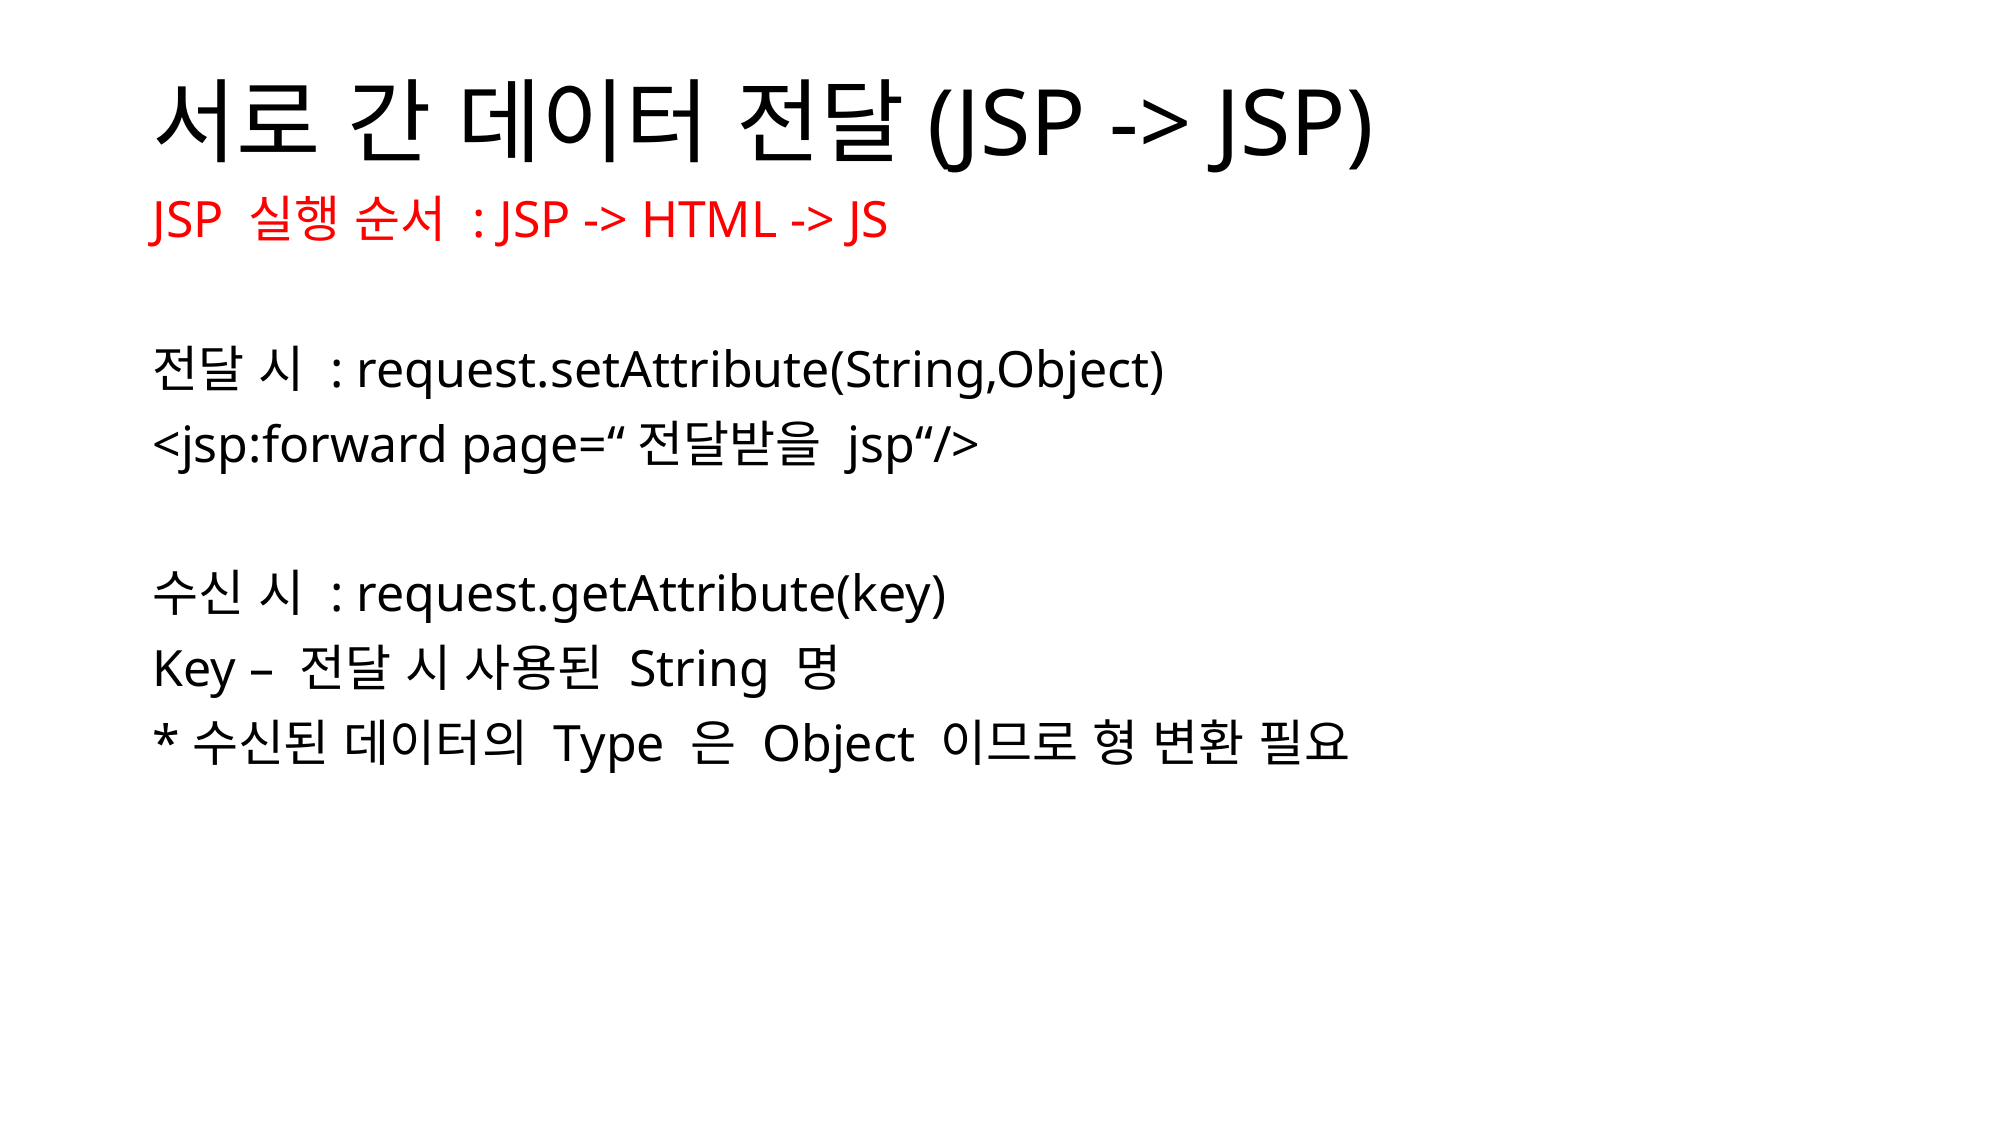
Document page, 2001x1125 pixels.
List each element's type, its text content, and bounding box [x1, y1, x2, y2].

title 서로 간 데이터 전달(JSP -> JSP) [137, 16, 1863, 186]
list JSP 실행 순서 : JSP -> HTML -> JS 전달 시 : request.setAttribute(String,Object) <jsp:forward page=“전달받을 jsp“/> 수신 시 : request.getAttribute(key) Key – 전달 시 사용된 String 명 *수신된 데이터의 Type 은 Object 이므로 형 변환 필요 [137, 186, 1971, 1078]
